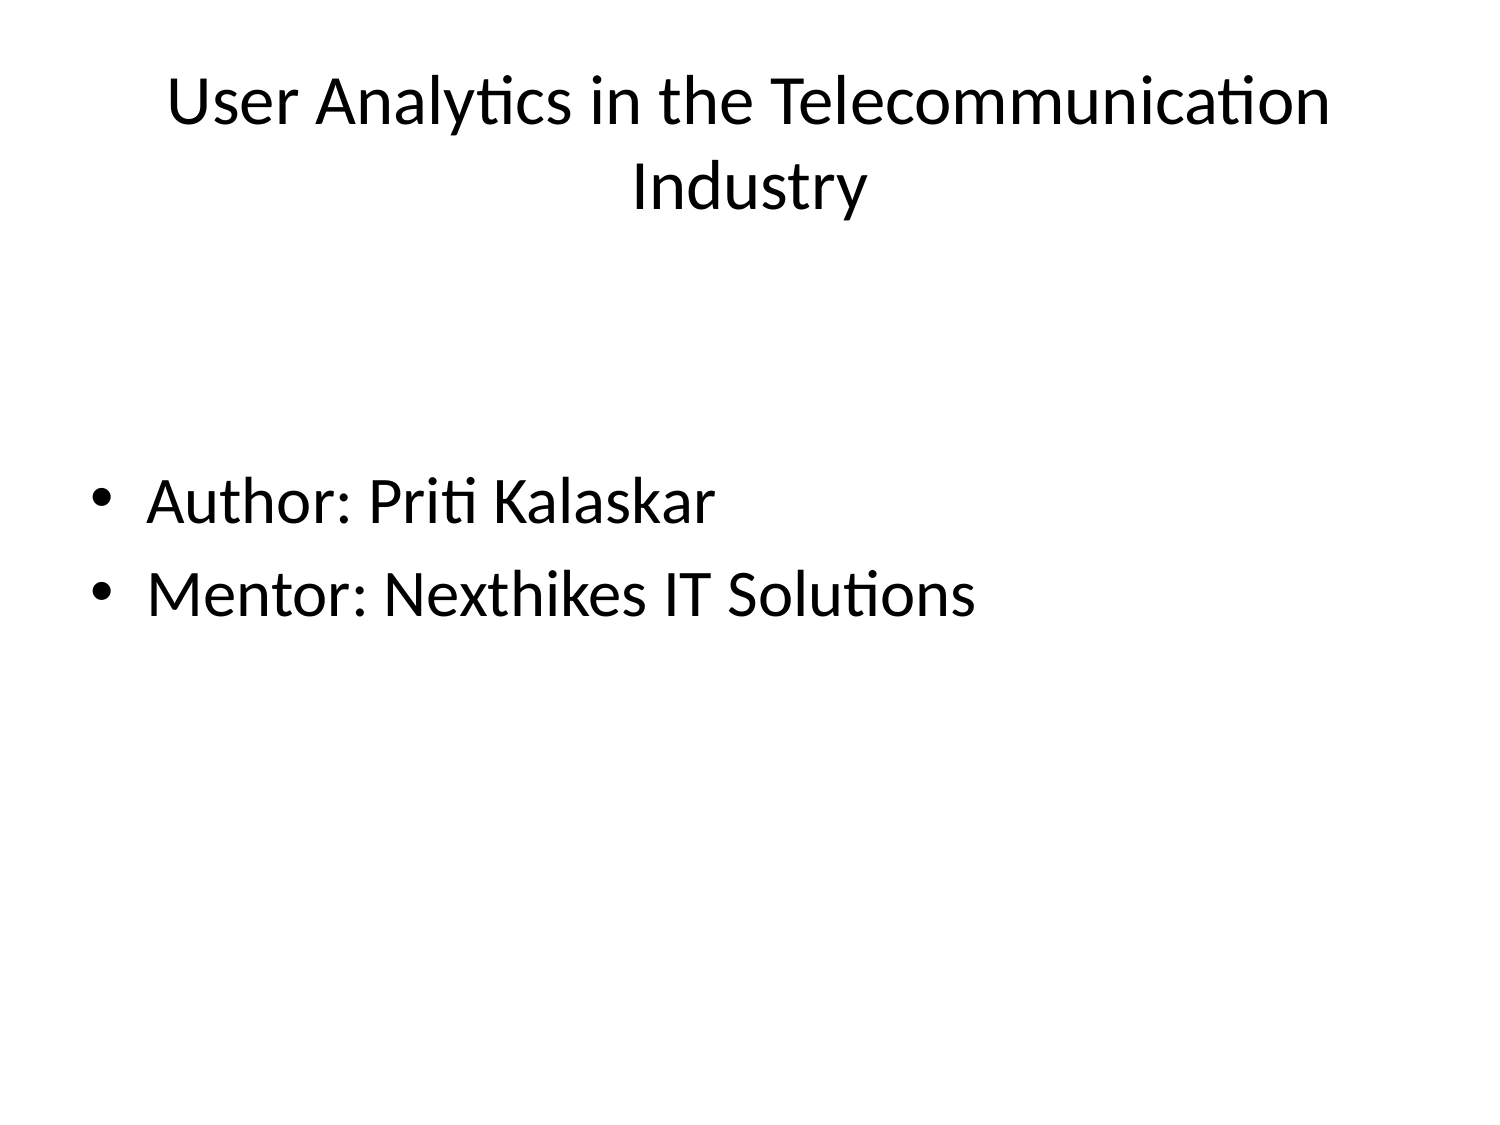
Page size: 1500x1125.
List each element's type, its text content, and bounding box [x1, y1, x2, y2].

list Author: Priti Kalaskar Mentor: Nexthikes IT Solutions [75, 262, 1425, 1005]
title User Analytics in the Telecommunication Industry [75, 45, 1425, 233]
